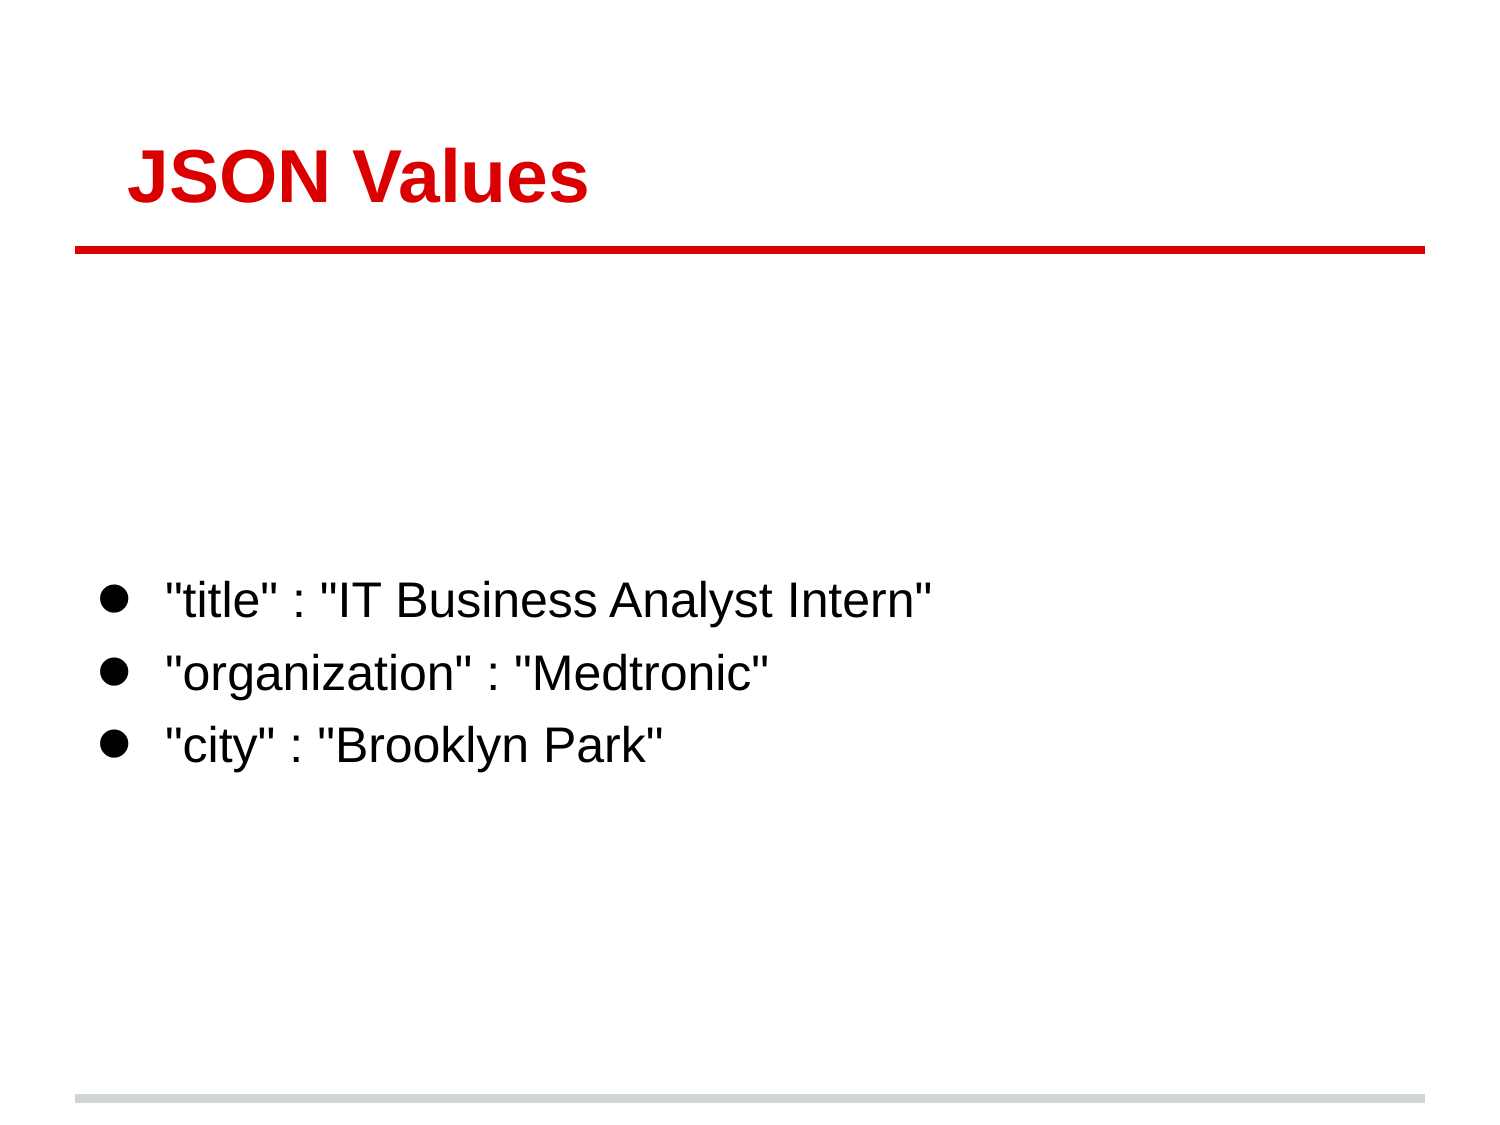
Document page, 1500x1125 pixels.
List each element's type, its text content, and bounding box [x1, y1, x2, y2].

list "title" : "IT Business Analyst Intern" "organization" : "Medtronic" "city" : "Brooklyn Park" [75, 262, 1425, 1078]
title JSON Values [75, 45, 1425, 233]
